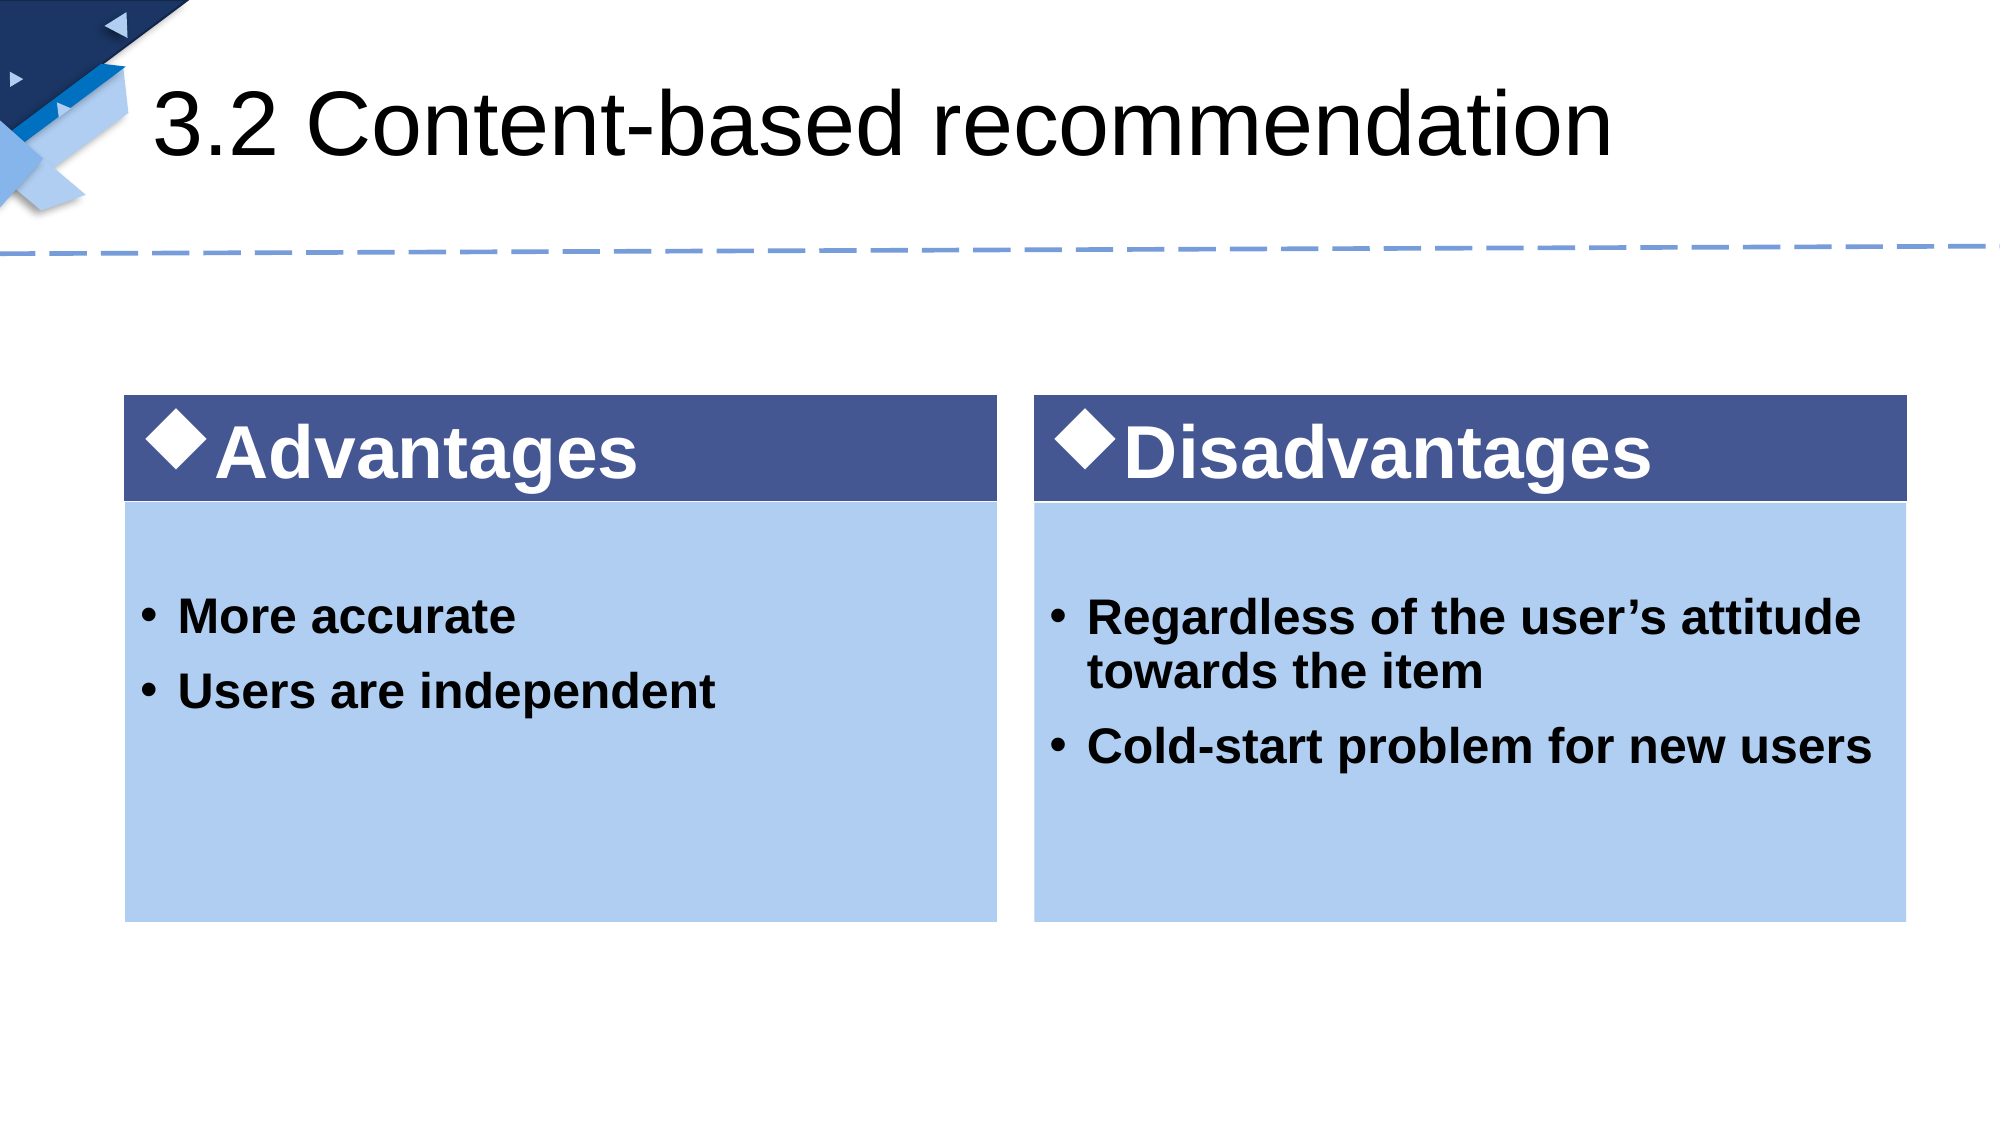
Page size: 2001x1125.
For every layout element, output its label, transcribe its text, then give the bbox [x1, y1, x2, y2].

text_box Advantages [124, 395, 997, 501]
list More accurate Users are independent [125, 501, 997, 922]
text_box Disadvantages [1034, 395, 1907, 501]
title 3.2 Content-based recommendation [137, 16, 1863, 234]
list Regardless of the user’s attitude towards the item Cold-start problem for new users [1034, 502, 1907, 922]
